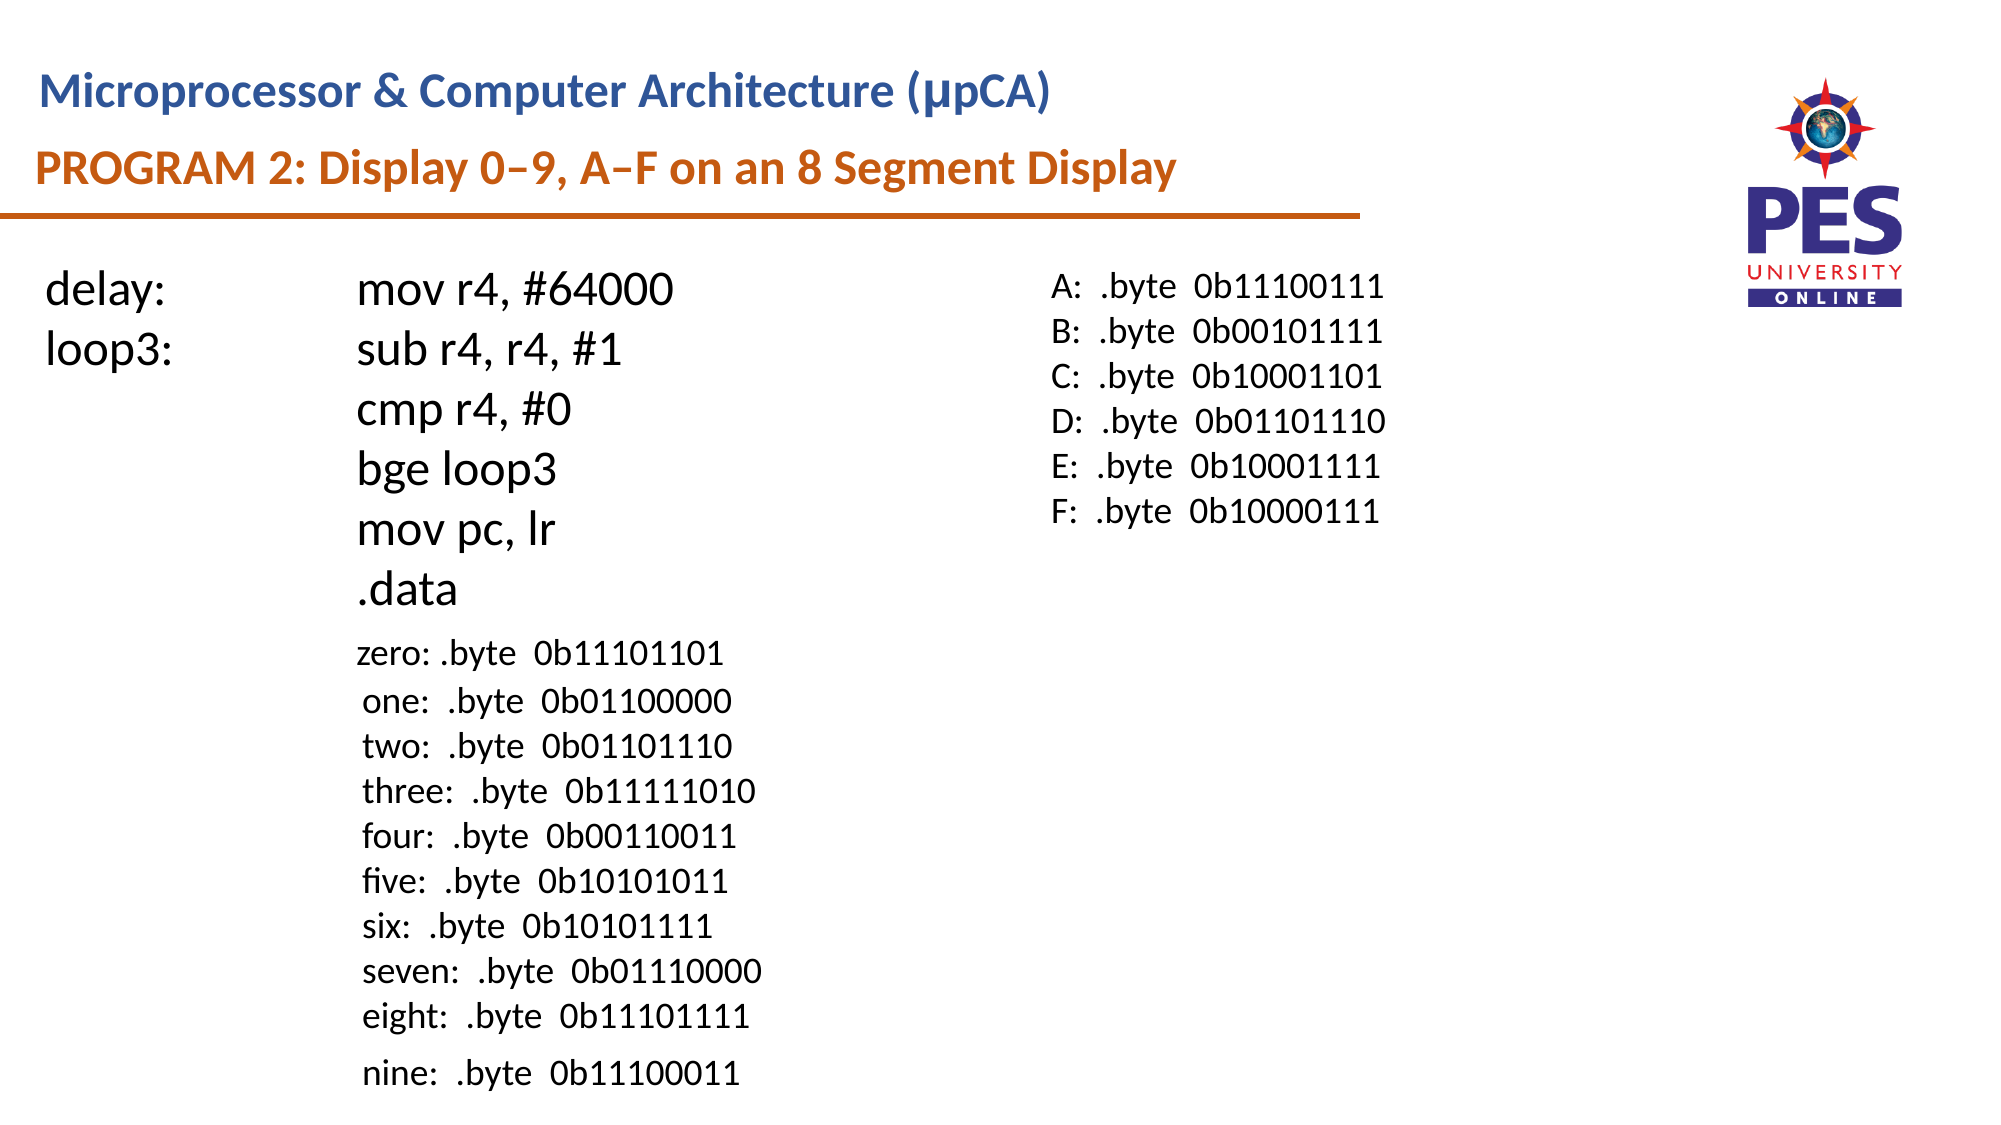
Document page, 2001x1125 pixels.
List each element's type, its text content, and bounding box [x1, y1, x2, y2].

text_box PROGRAM 2: Display 0–9, A–F on an 8 Segment Display [20, 126, 1204, 202]
text_box A: .byte 0b11100111 B: .byte 0b00101111 C: .byte 0b10001101 D: .byte 0b01101110 E: .byte 0b10001111 F: .byte 0b10000111 [1027, 253, 1445, 539]
picture [1748, 77, 1902, 307]
text_box delay: mov r4, #64000 loop3: sub r4, r4, #1 cmp r4, #0 bge loop3 mov pc, lr .data zero: .byte 0b11101101 one: .byte 0b01100000 two: .byte 0b01101110 three: .byte 0b11111010 four: .byte 0b00110011 five: .byte 0b10101011 six: .byte 0b10101111 seven: .byte 0b01110000 eight: .byte 0b11101111 nine: .byte 0b11100011 [30, 248, 1005, 1103]
